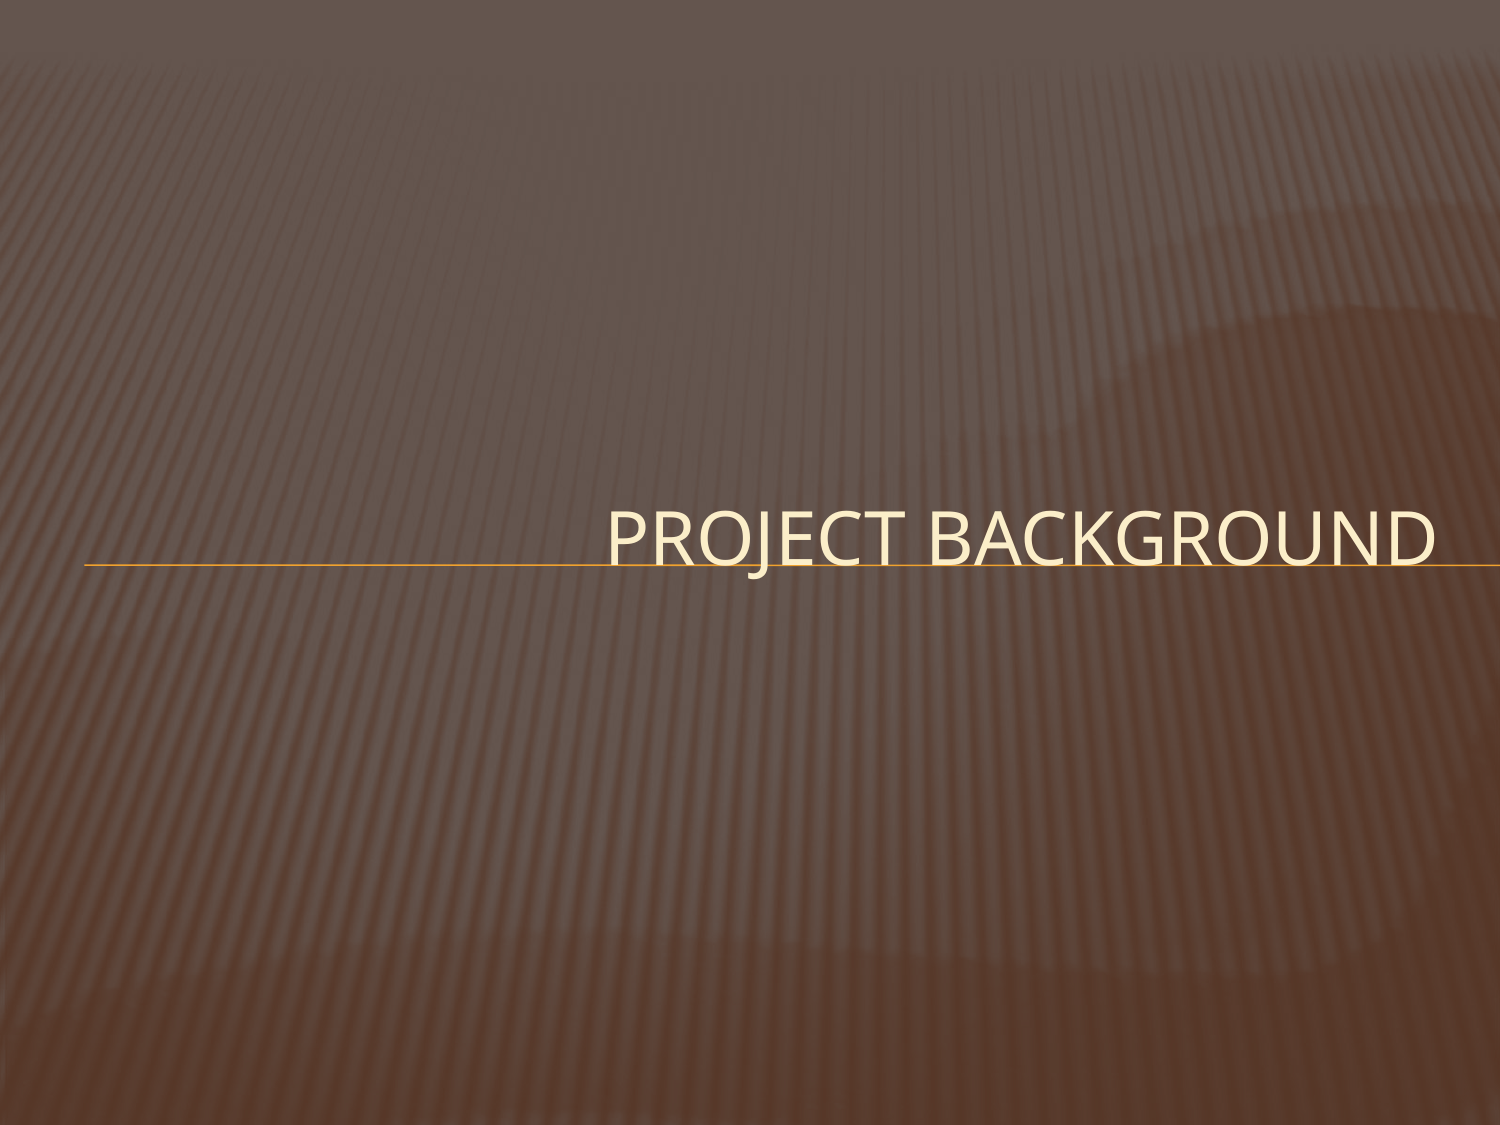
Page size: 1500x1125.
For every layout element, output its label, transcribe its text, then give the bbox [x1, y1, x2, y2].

title Project background [29, 483, 1455, 678]
